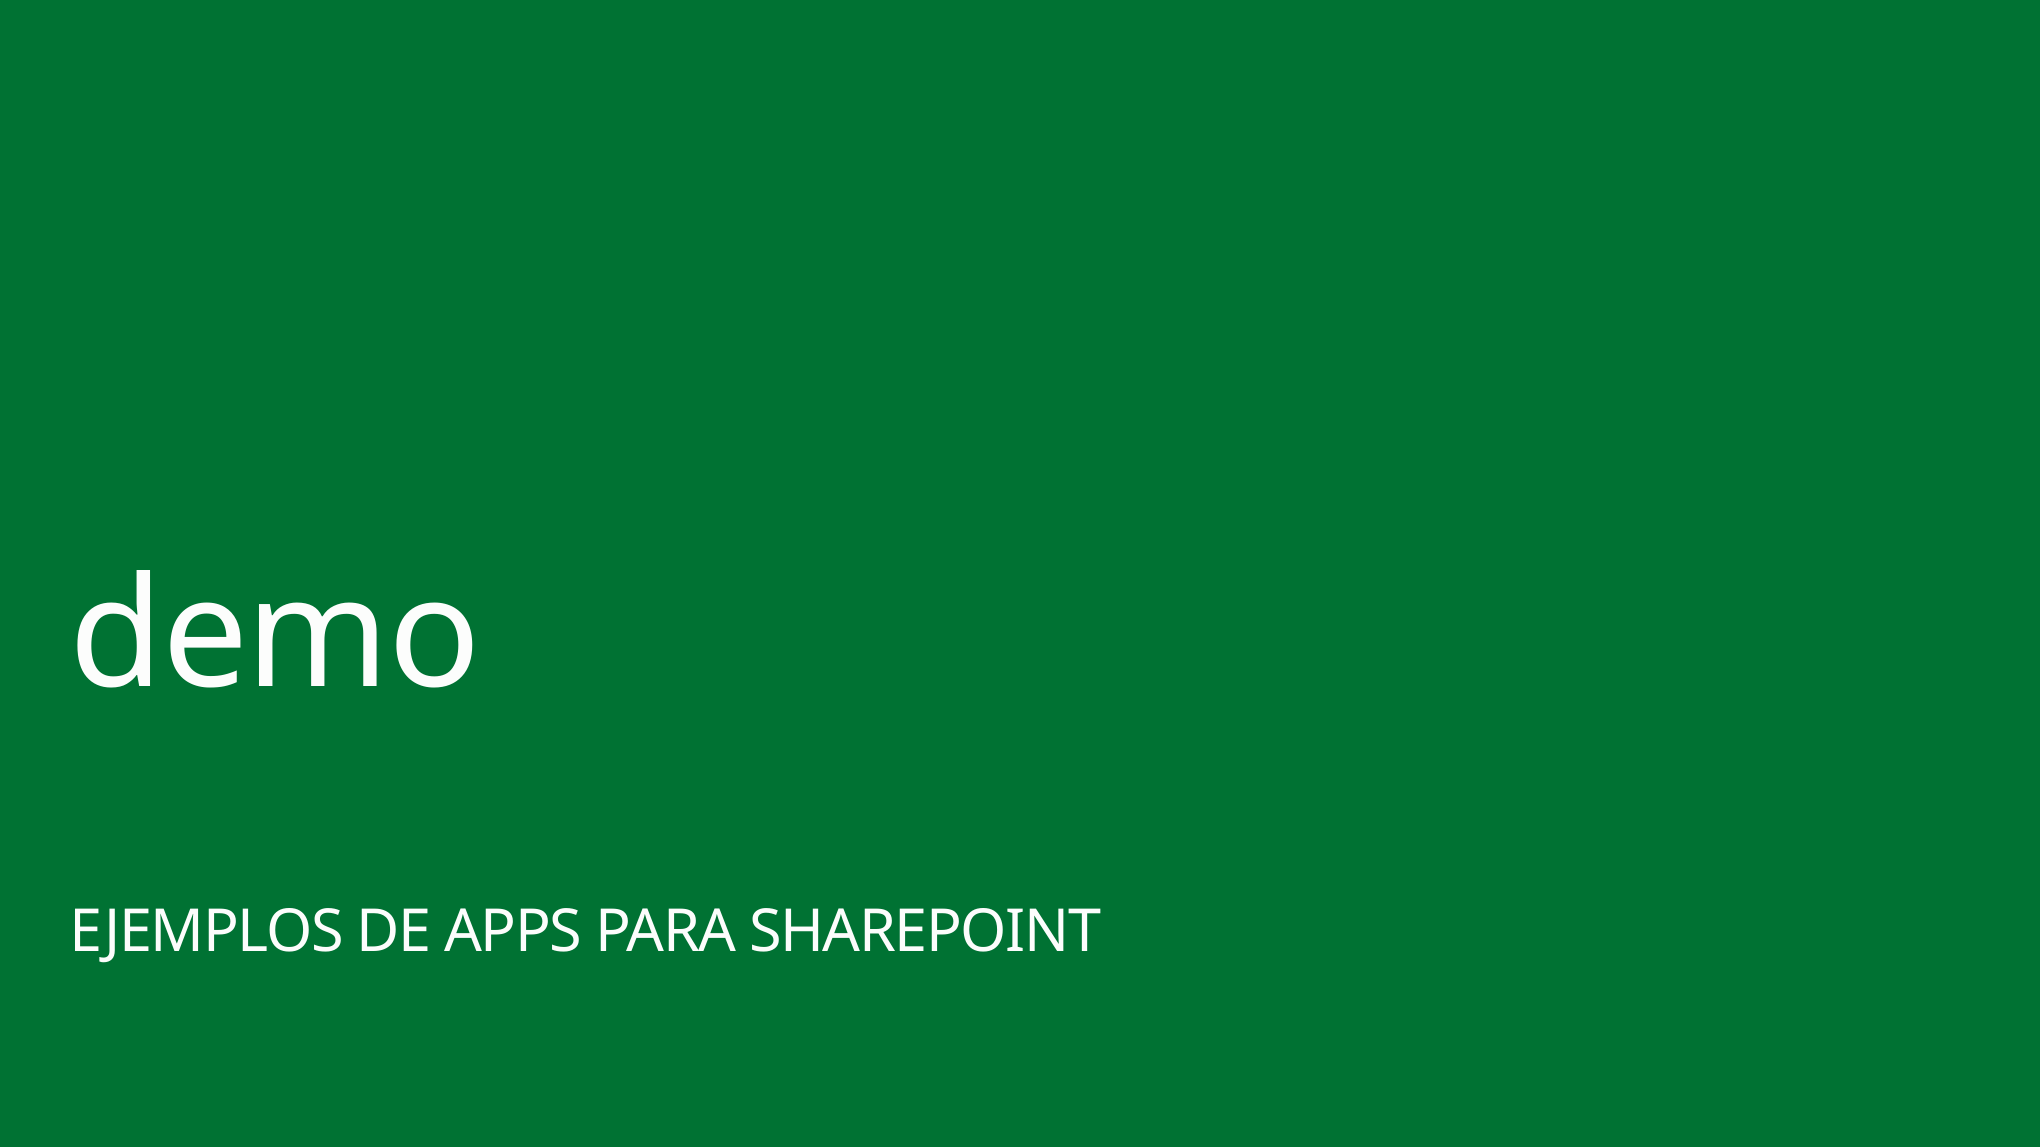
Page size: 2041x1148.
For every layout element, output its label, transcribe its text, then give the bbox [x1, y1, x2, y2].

subtitle Ejemplos de Apps para SharePoint [69, 798, 1825, 1067]
list demo [69, 521, 1864, 754]
